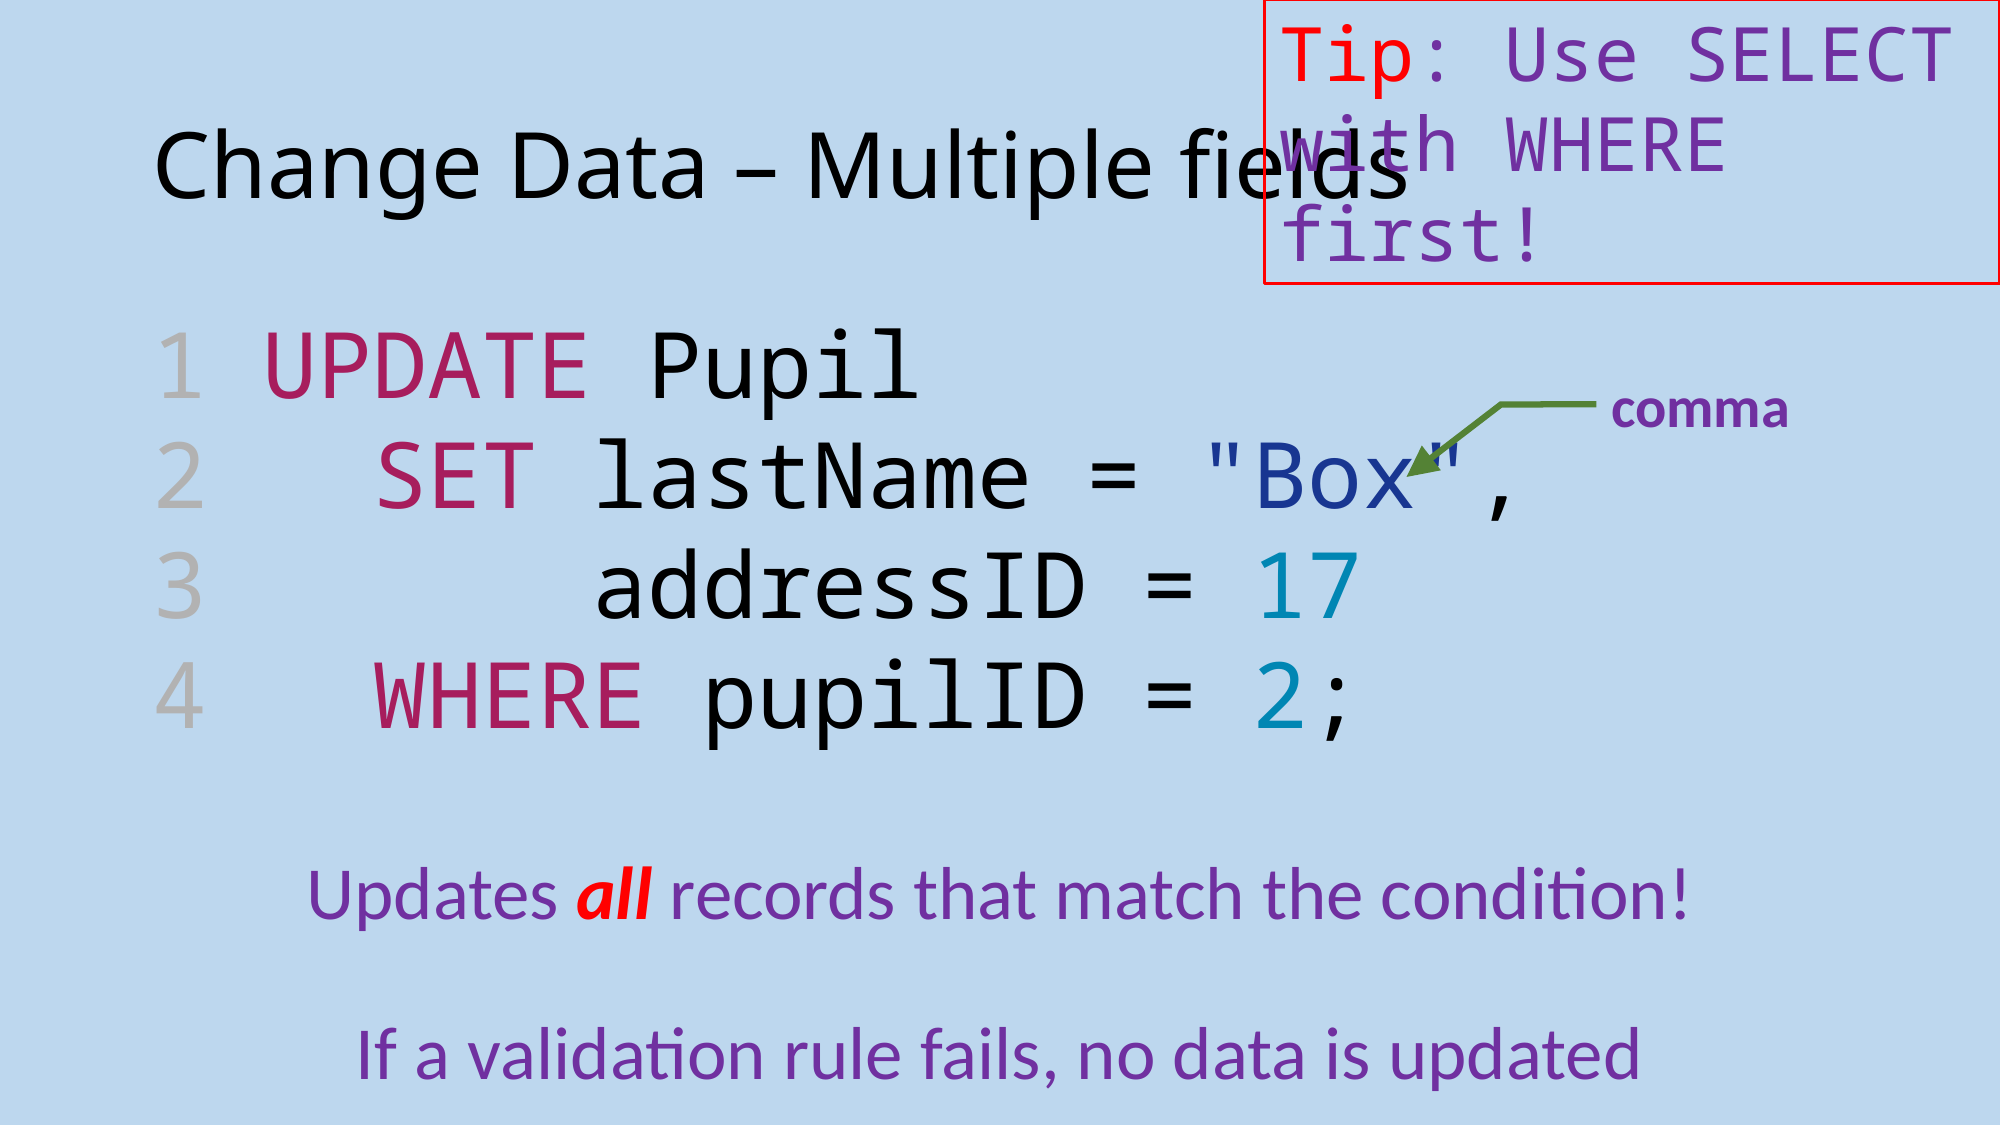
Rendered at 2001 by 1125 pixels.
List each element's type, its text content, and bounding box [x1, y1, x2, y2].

text_box comma [1406, 345, 1814, 477]
text_box Updates all records that match the condition! If a validation rule fails, no data is updated [291, 837, 1709, 1103]
title Change Data – Multiple fields [137, 59, 1264, 278]
list 1 UPDATE Pupil 2 SET lastName = "Box", 3 addressID = 17 4 WHERE pupilID = 2; [137, 299, 1863, 1014]
text_box Tip: Use SELECT with WHERE first! [1264, 0, 2000, 284]
